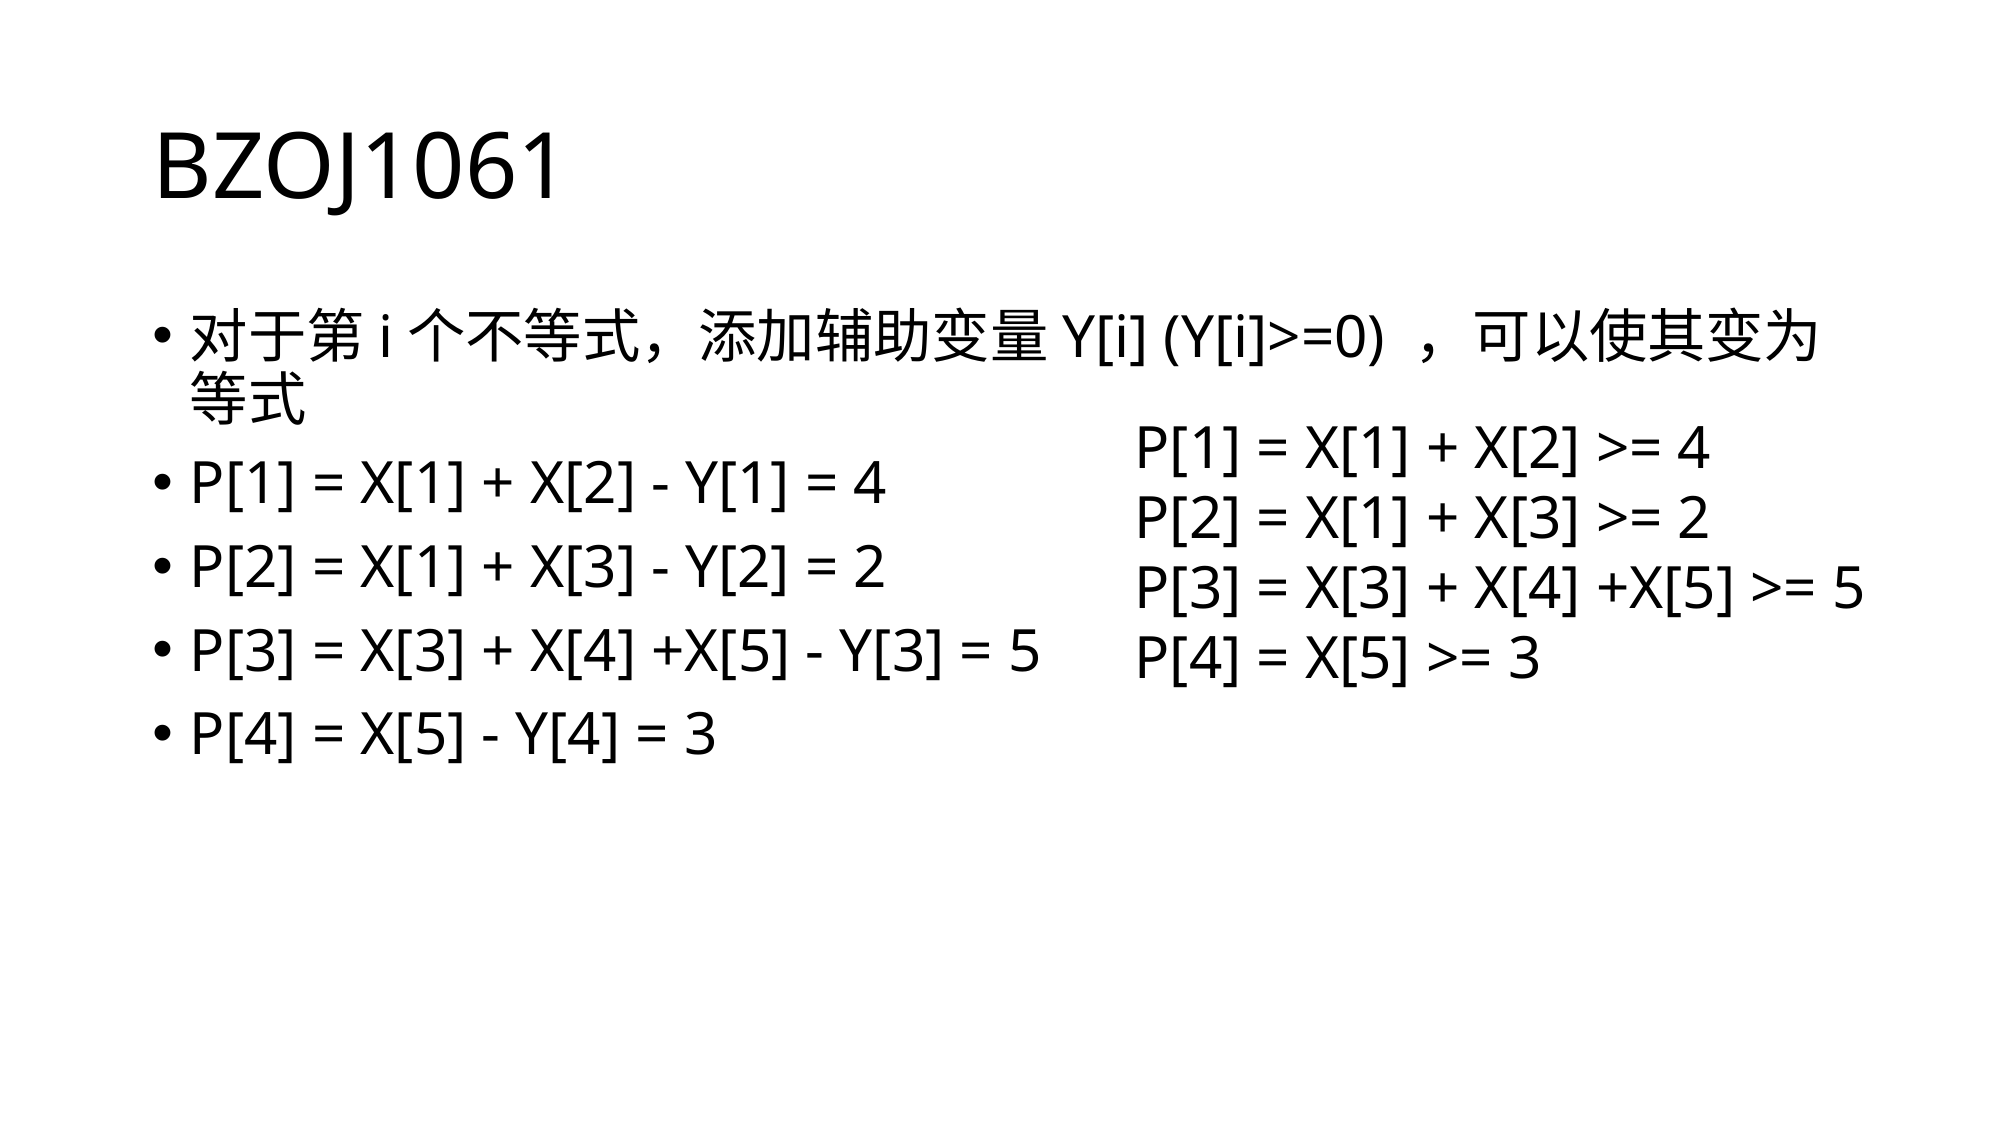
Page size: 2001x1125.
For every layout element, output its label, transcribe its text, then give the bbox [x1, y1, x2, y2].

title BZOJ1061 [137, 59, 1863, 278]
list 对于第i个不等式，添加辅助变量Y[i] (Y[i]>=0) ，可以使其变为等式 P[1] = X[1] + X[2] - Y[1] = 4 P[2] = X[1] + X[3] - Y[2] = 2 P[3] = X[3] + X[4] +X[5] - Y[3] = 5 P[4] = X[5] - Y[4] = 3 [137, 299, 1863, 1014]
text_box P[1] = X[1] + X[2] >= 4 P[2] = X[1] + X[3] >= 2 P[3] = X[3] + X[4] +X[5] >= 5 P[4] = X[5] >= 3 [1119, 402, 1881, 743]
